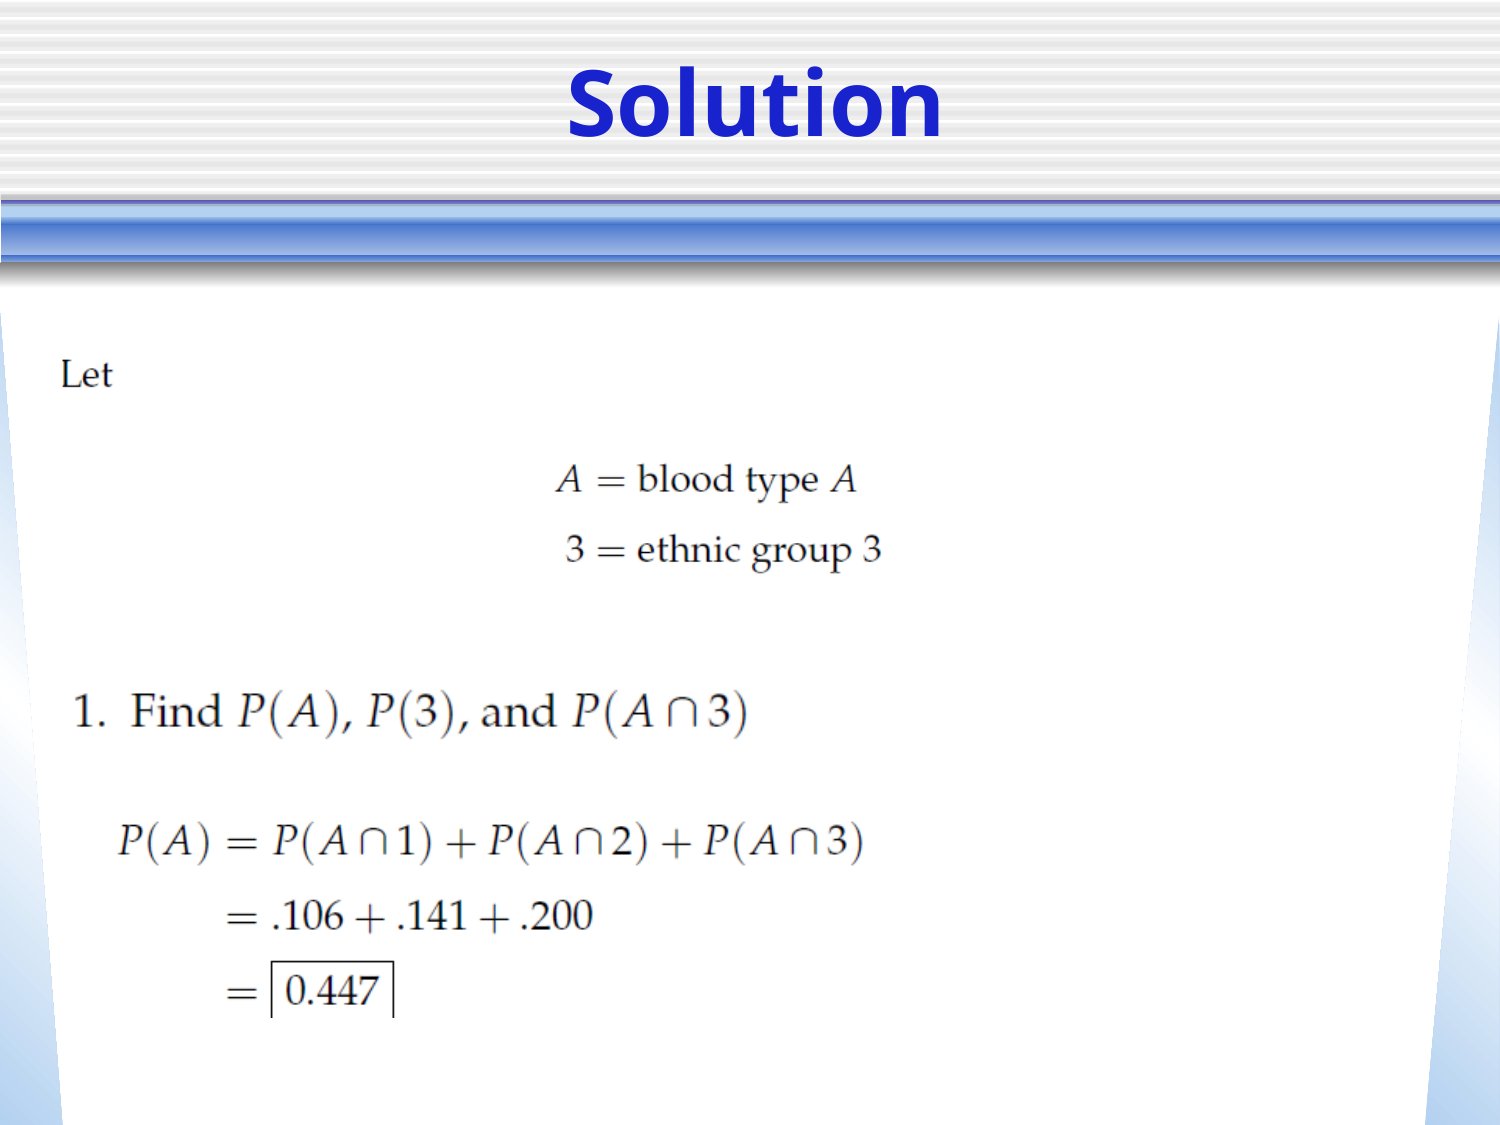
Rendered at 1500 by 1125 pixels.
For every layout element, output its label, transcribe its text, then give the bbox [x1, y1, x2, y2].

picture [49, 666, 988, 1018]
picture [0, 0, 1500, 194]
title Solution [24, 12, 1488, 188]
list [62, 337, 938, 584]
